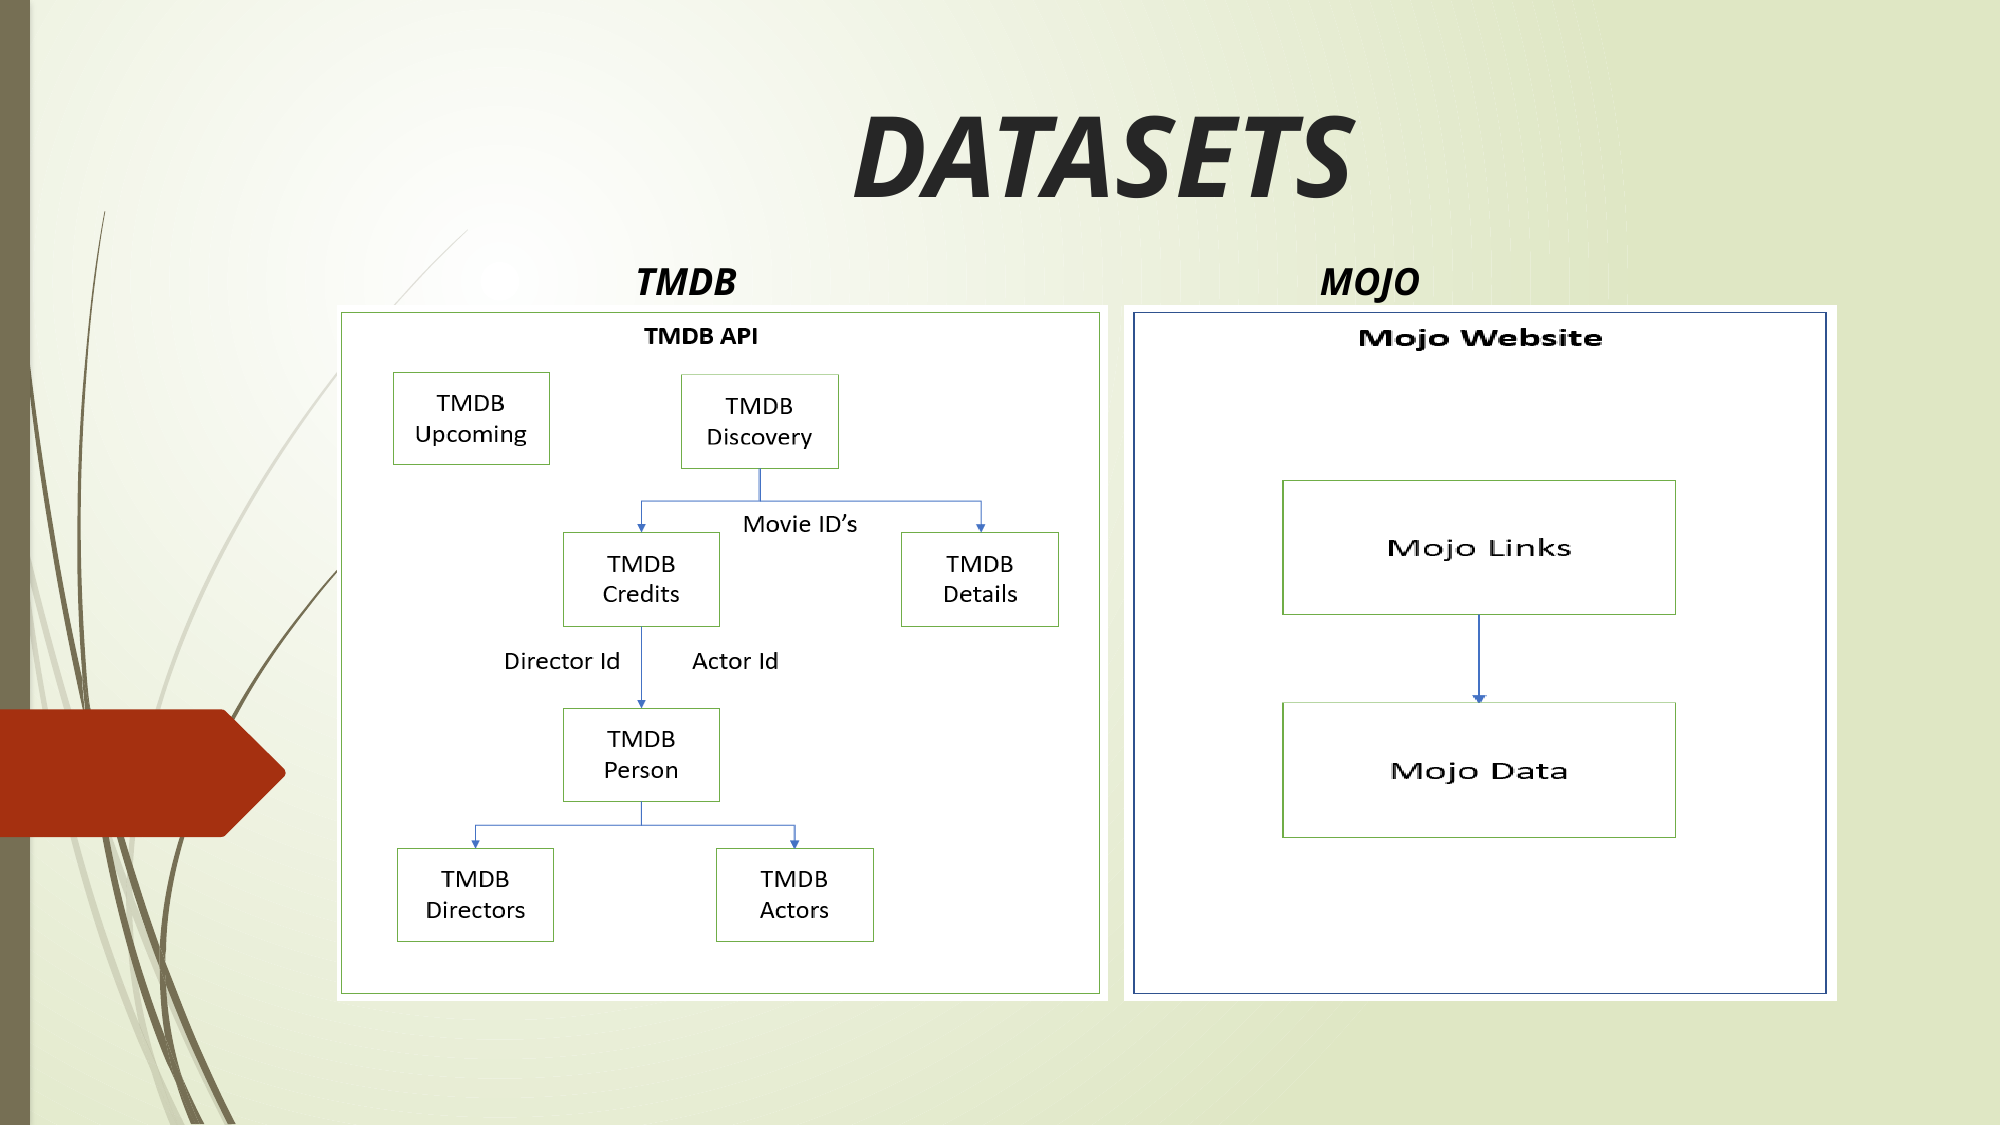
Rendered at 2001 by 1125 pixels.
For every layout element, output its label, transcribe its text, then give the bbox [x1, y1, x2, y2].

picture [337, 305, 1108, 1001]
subtitle TMDB MOJO [327, 250, 1851, 1024]
picture [1124, 305, 1837, 1001]
title DATASETS [358, 66, 1821, 228]
